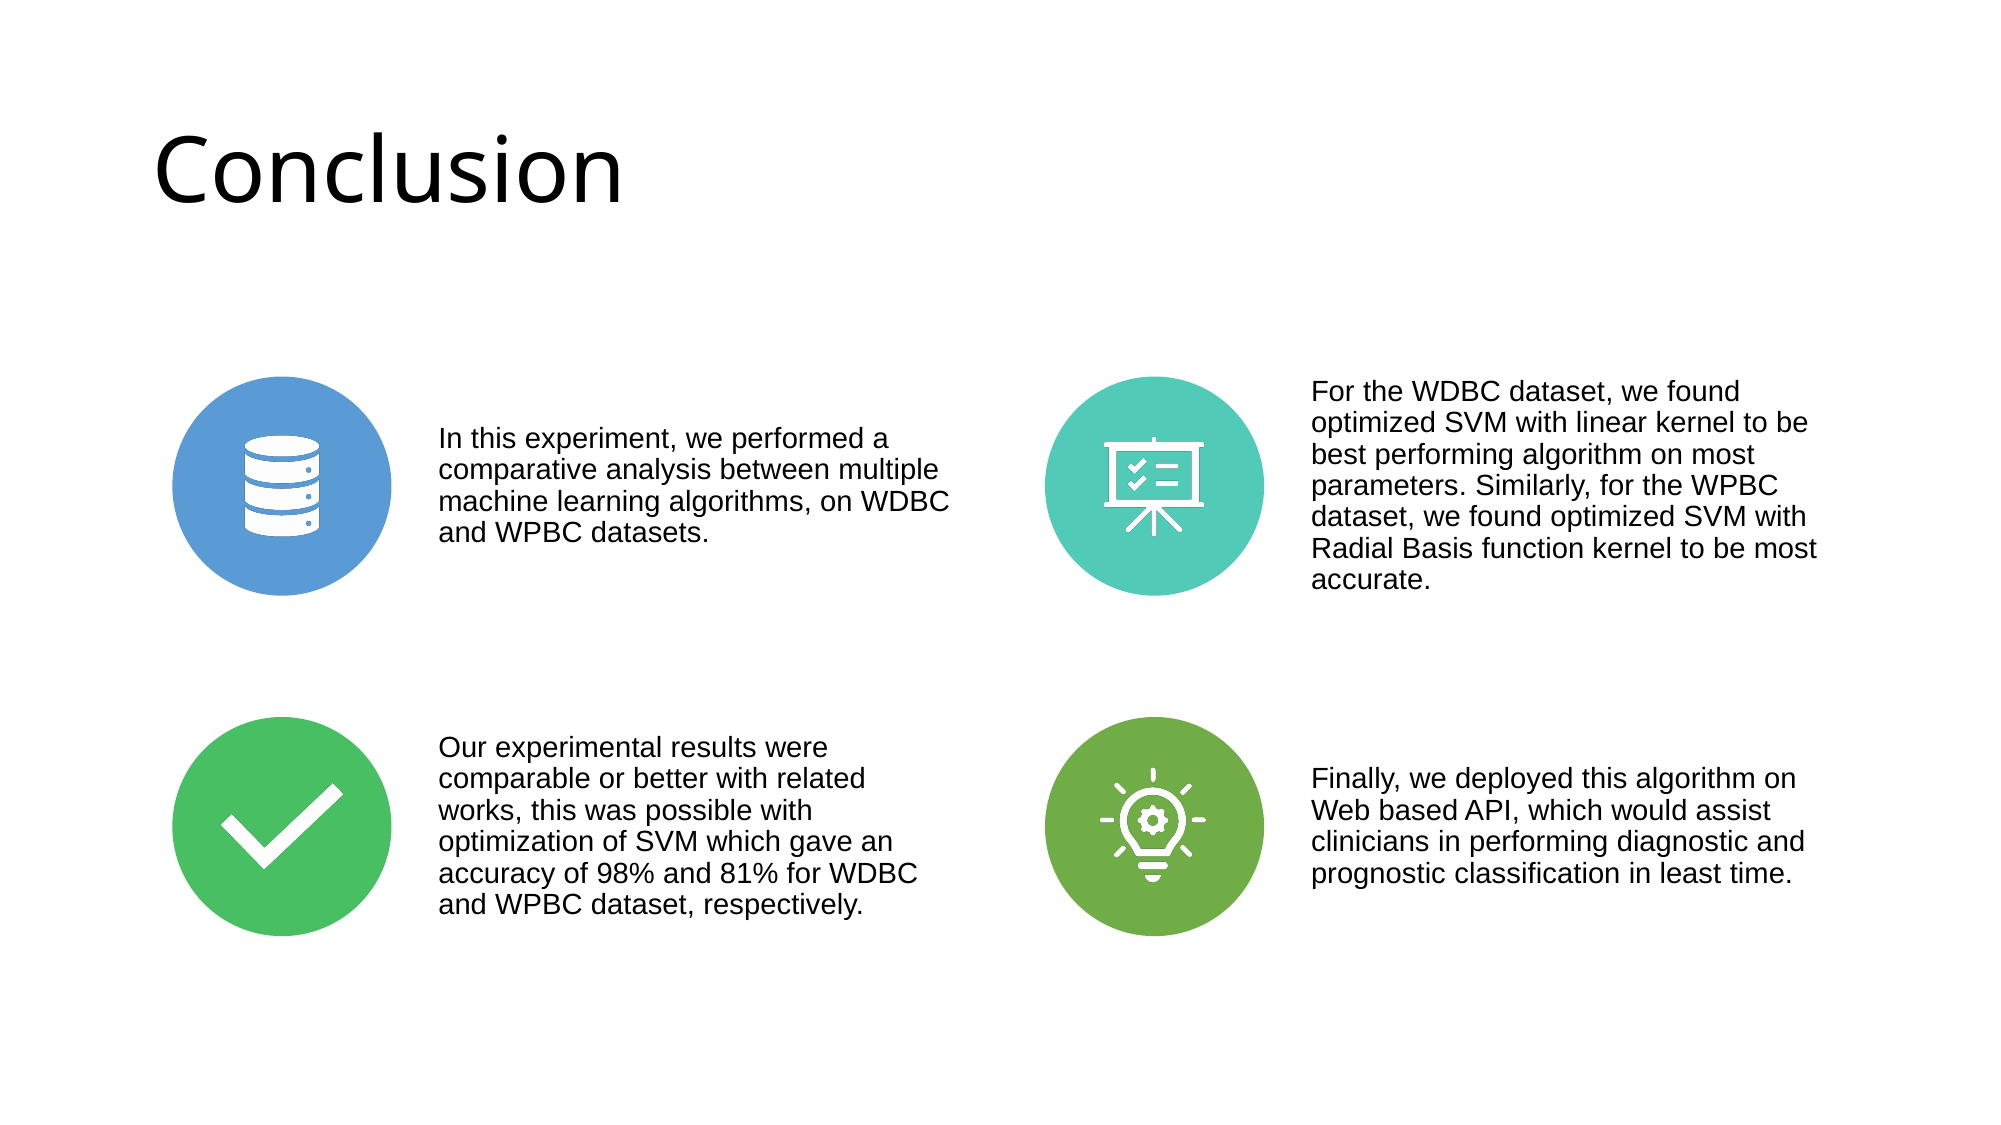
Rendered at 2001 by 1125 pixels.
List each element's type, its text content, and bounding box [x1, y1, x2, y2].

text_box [137, 299, 1863, 1014]
text_box Conclusion [137, 59, 1863, 278]
